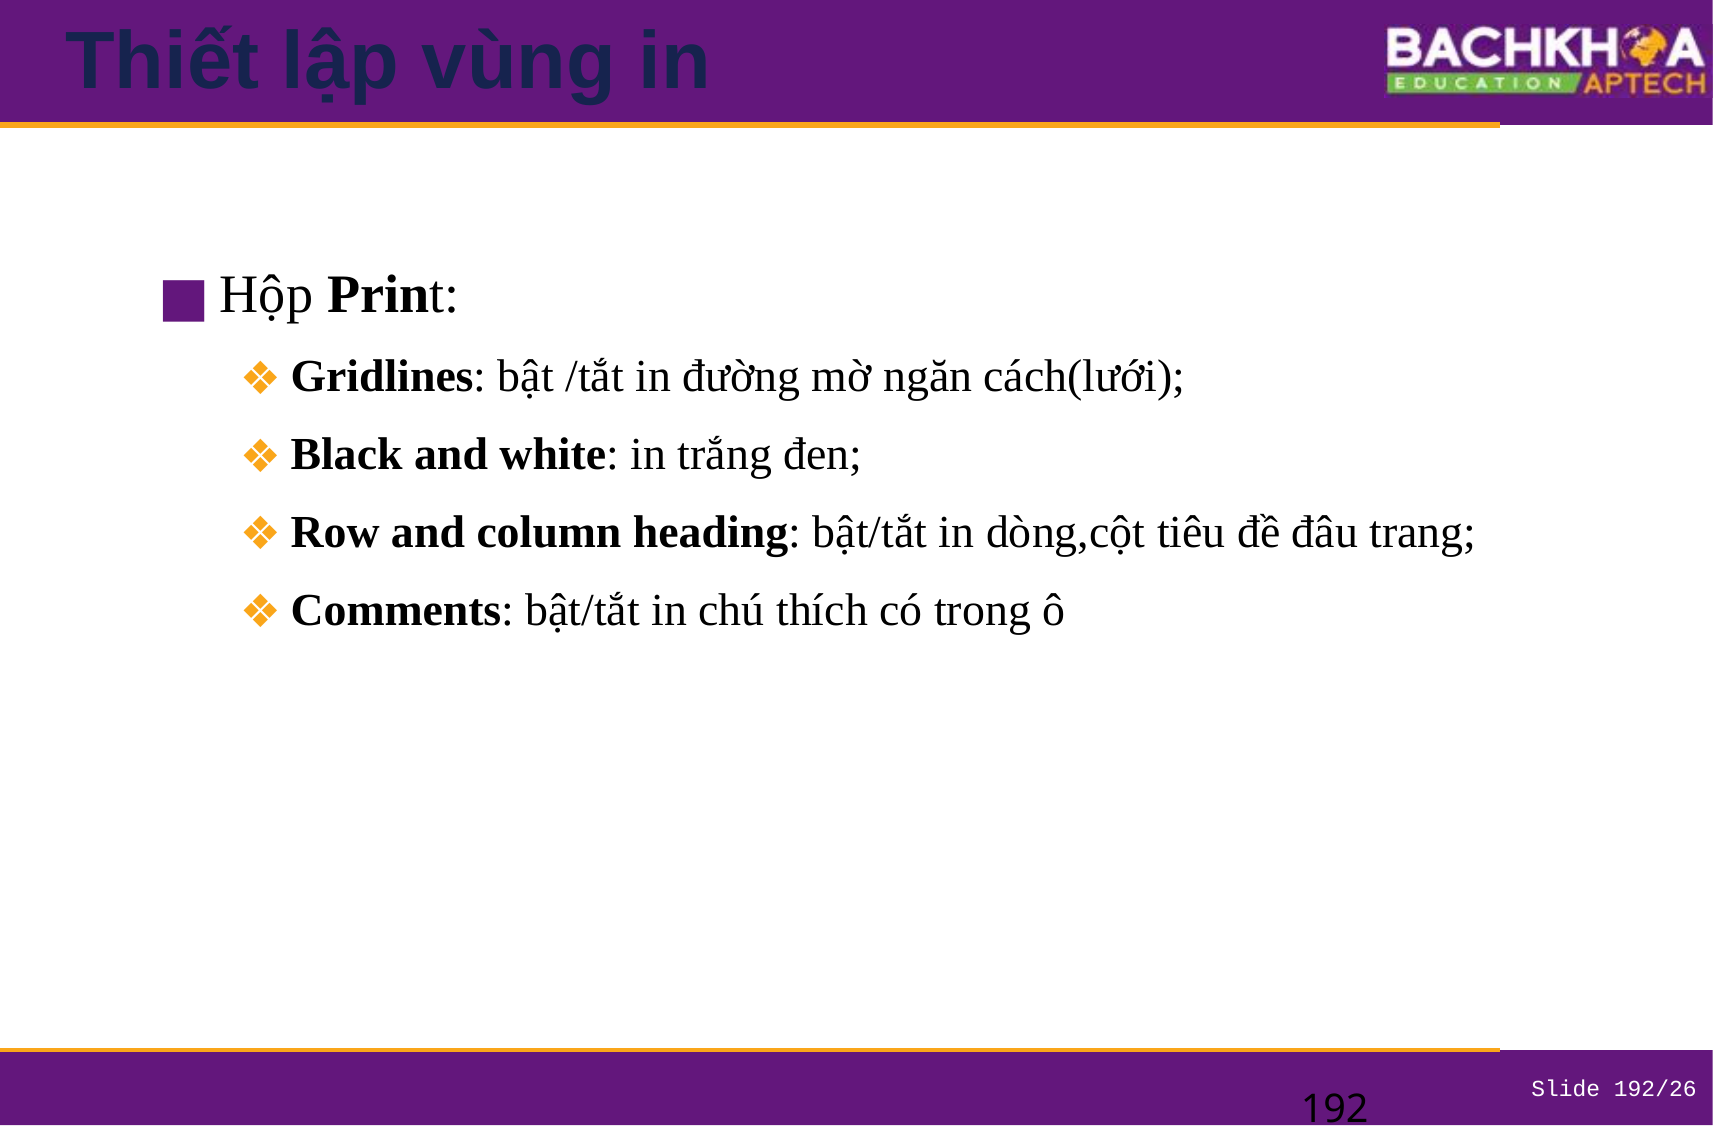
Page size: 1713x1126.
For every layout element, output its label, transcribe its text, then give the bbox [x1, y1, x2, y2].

list Hộp Print: Gridlines: bật /tắt in đường mờ ngăn cách(lưới); Black and white: in trắng đen; Row and column heading: bật/tắt in dòng,cột tiêu đề đâu trang; Comments: bật/tắt in chú thích có trong ô [142, 249, 1685, 1076]
title Thiết lập vùng in [42, 7, 1670, 125]
picture [1670, 24, 1713, 98]
text_box ‹#› [1284, 1076, 1685, 1126]
